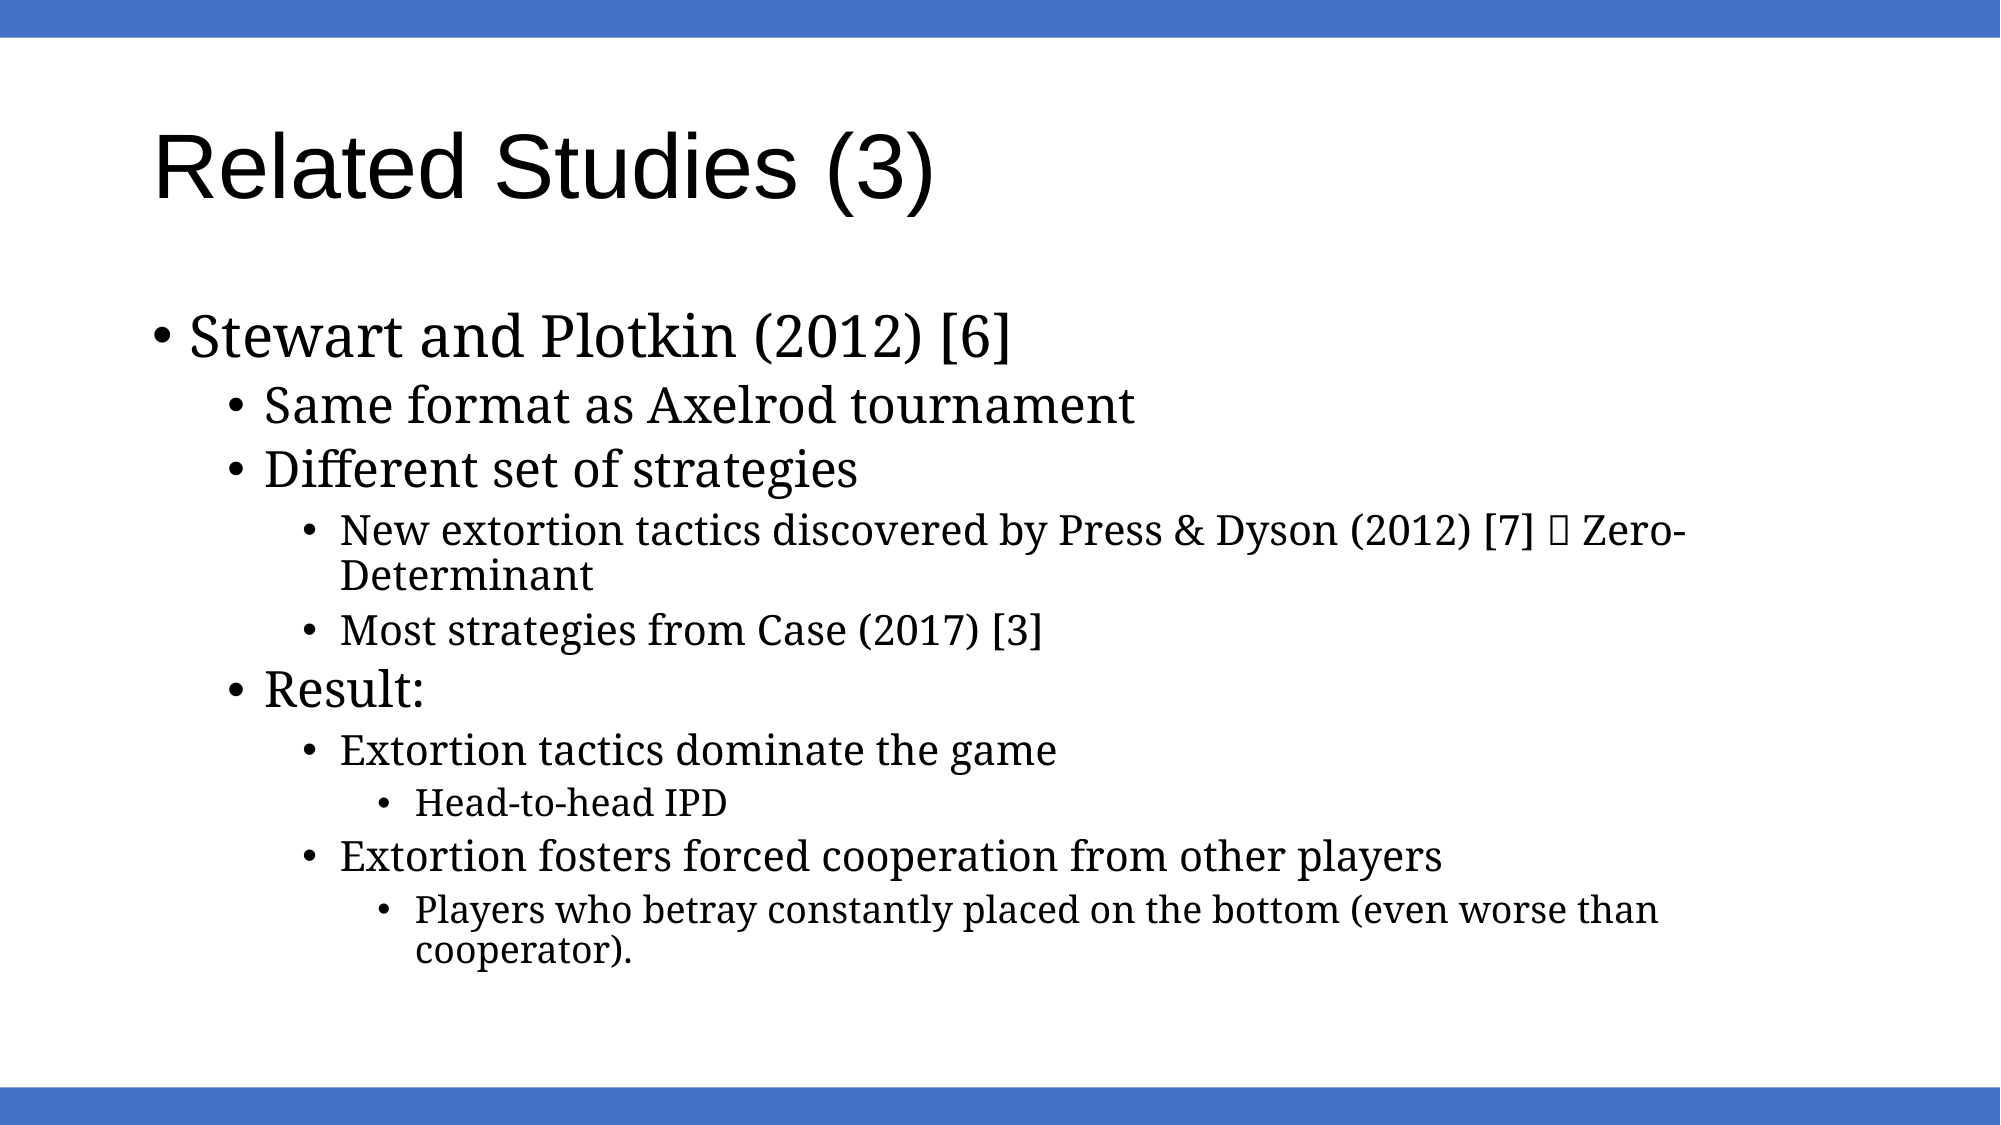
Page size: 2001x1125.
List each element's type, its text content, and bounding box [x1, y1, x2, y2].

list Stewart and Plotkin (2012) [6] Same format as Axelrod tournament Different set of strategies New extortion tactics discovered by Press & Dyson (2012) [7]  Zero-Determinant Most strategies from Case (2017) [3] Result: Extortion tactics dominate the game Head-to-head IPD Extortion fosters forced cooperation from other players Players who betray constantly placed on the bottom (even worse than cooperator). [137, 299, 1863, 1014]
title Related Studies (3) [137, 59, 1863, 278]
